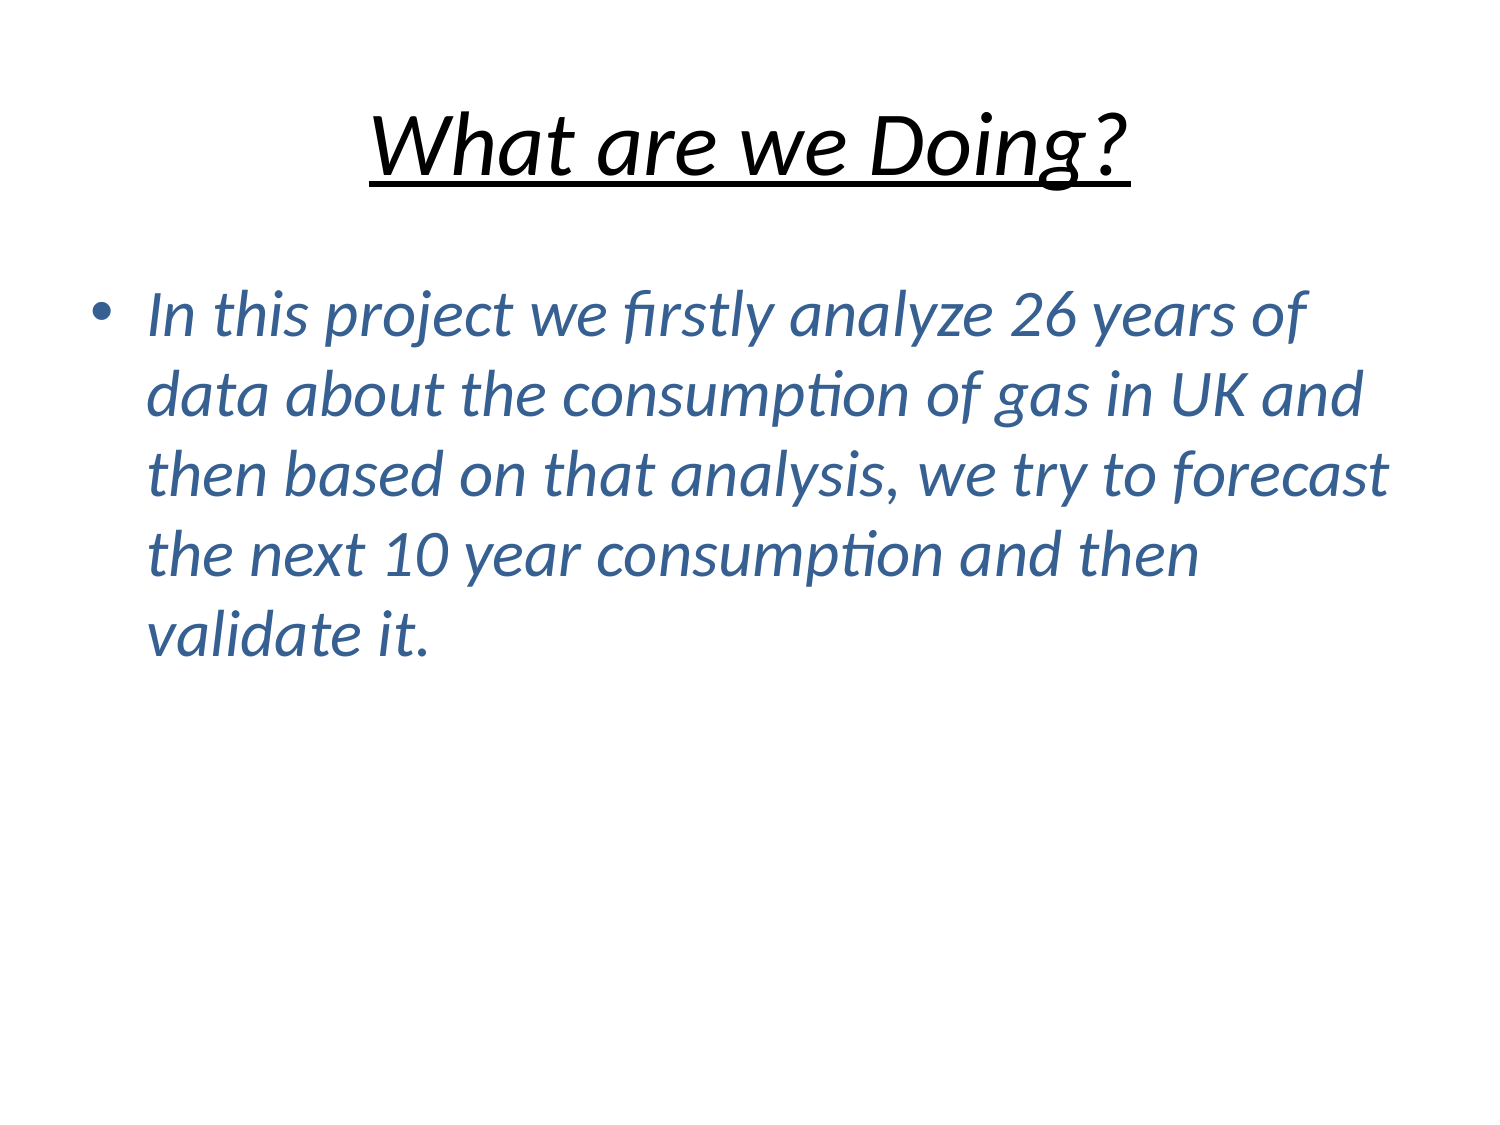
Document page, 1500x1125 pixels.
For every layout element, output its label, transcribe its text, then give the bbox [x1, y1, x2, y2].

list In this project we firstly analyze 26 years of data about the consumption of gas in UK and then based on that analysis, we try to forecast the next 10 year consumption and then validate it. [75, 262, 1425, 1005]
title What are we Doing? [75, 45, 1425, 233]
